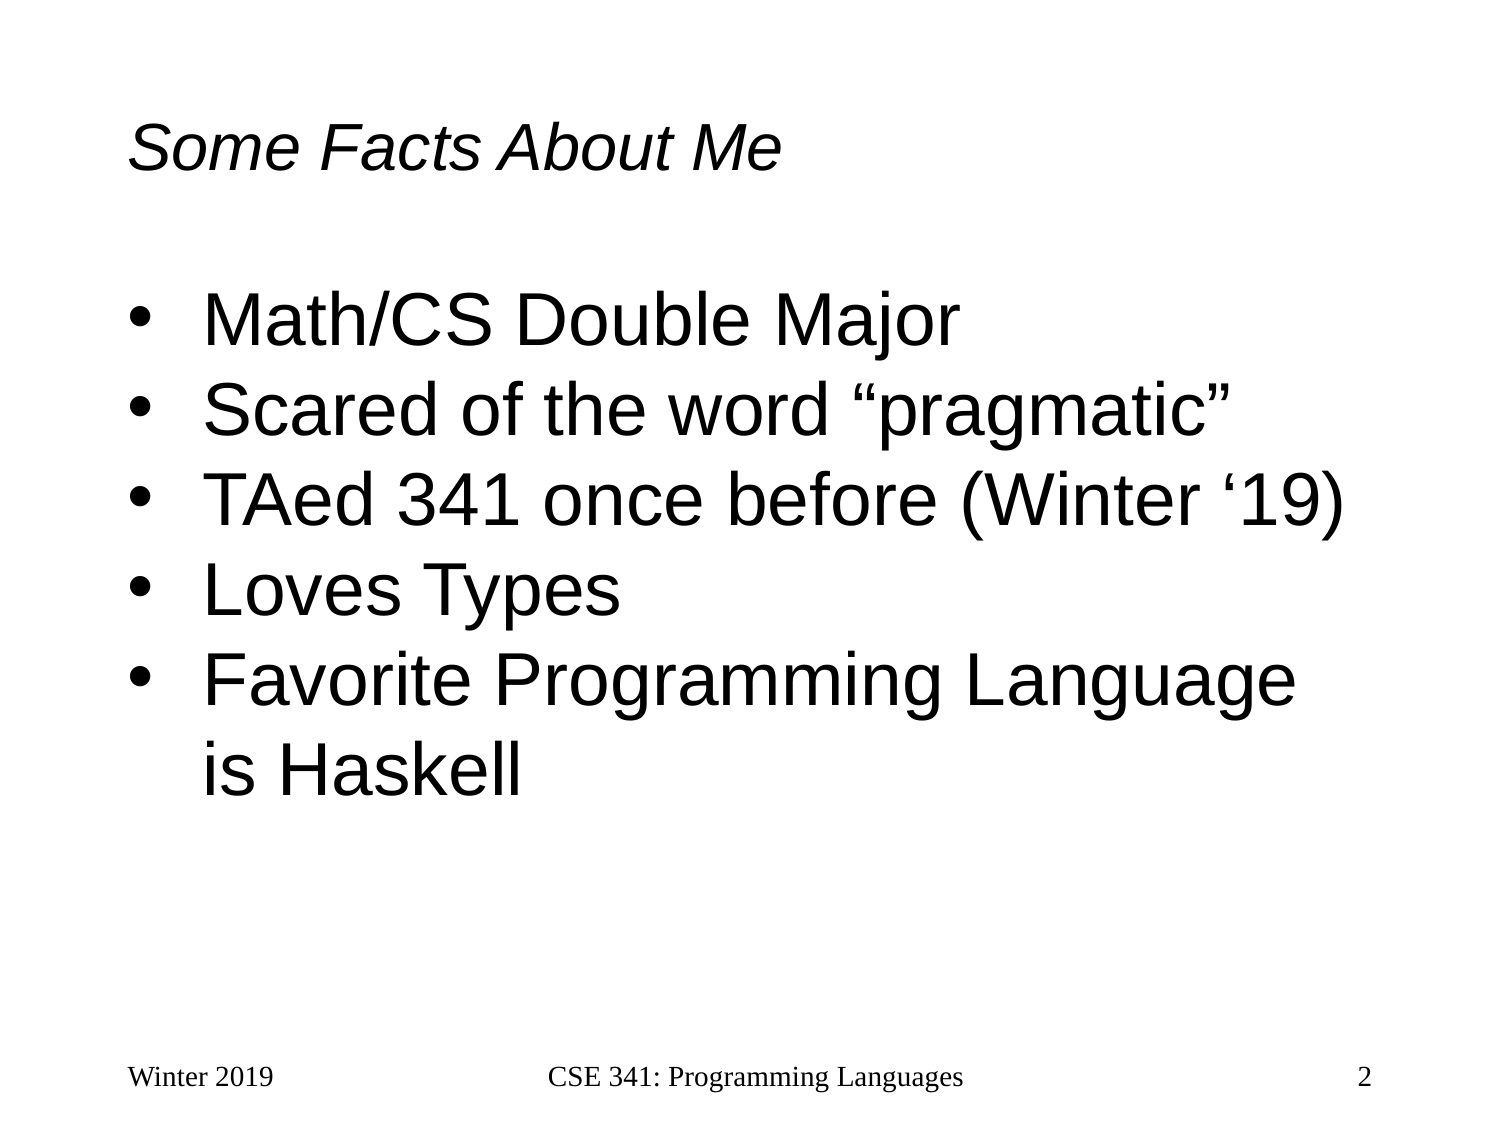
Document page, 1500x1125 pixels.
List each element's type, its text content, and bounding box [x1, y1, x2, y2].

title Some Facts About Me [112, 50, 1388, 238]
list Math/CS Double Major Scared of the word “pragmatic” TAed 341 once before (Winter ‘19) Loves Types Favorite Programming Language is Haskell [112, 262, 1388, 1000]
slide_number Winter 2019 [112, 1050, 425, 1125]
footer CSE 341: Programming Languages [474, 1050, 1038, 1125]
slide_number ‹#› [1074, 1050, 1388, 1125]
